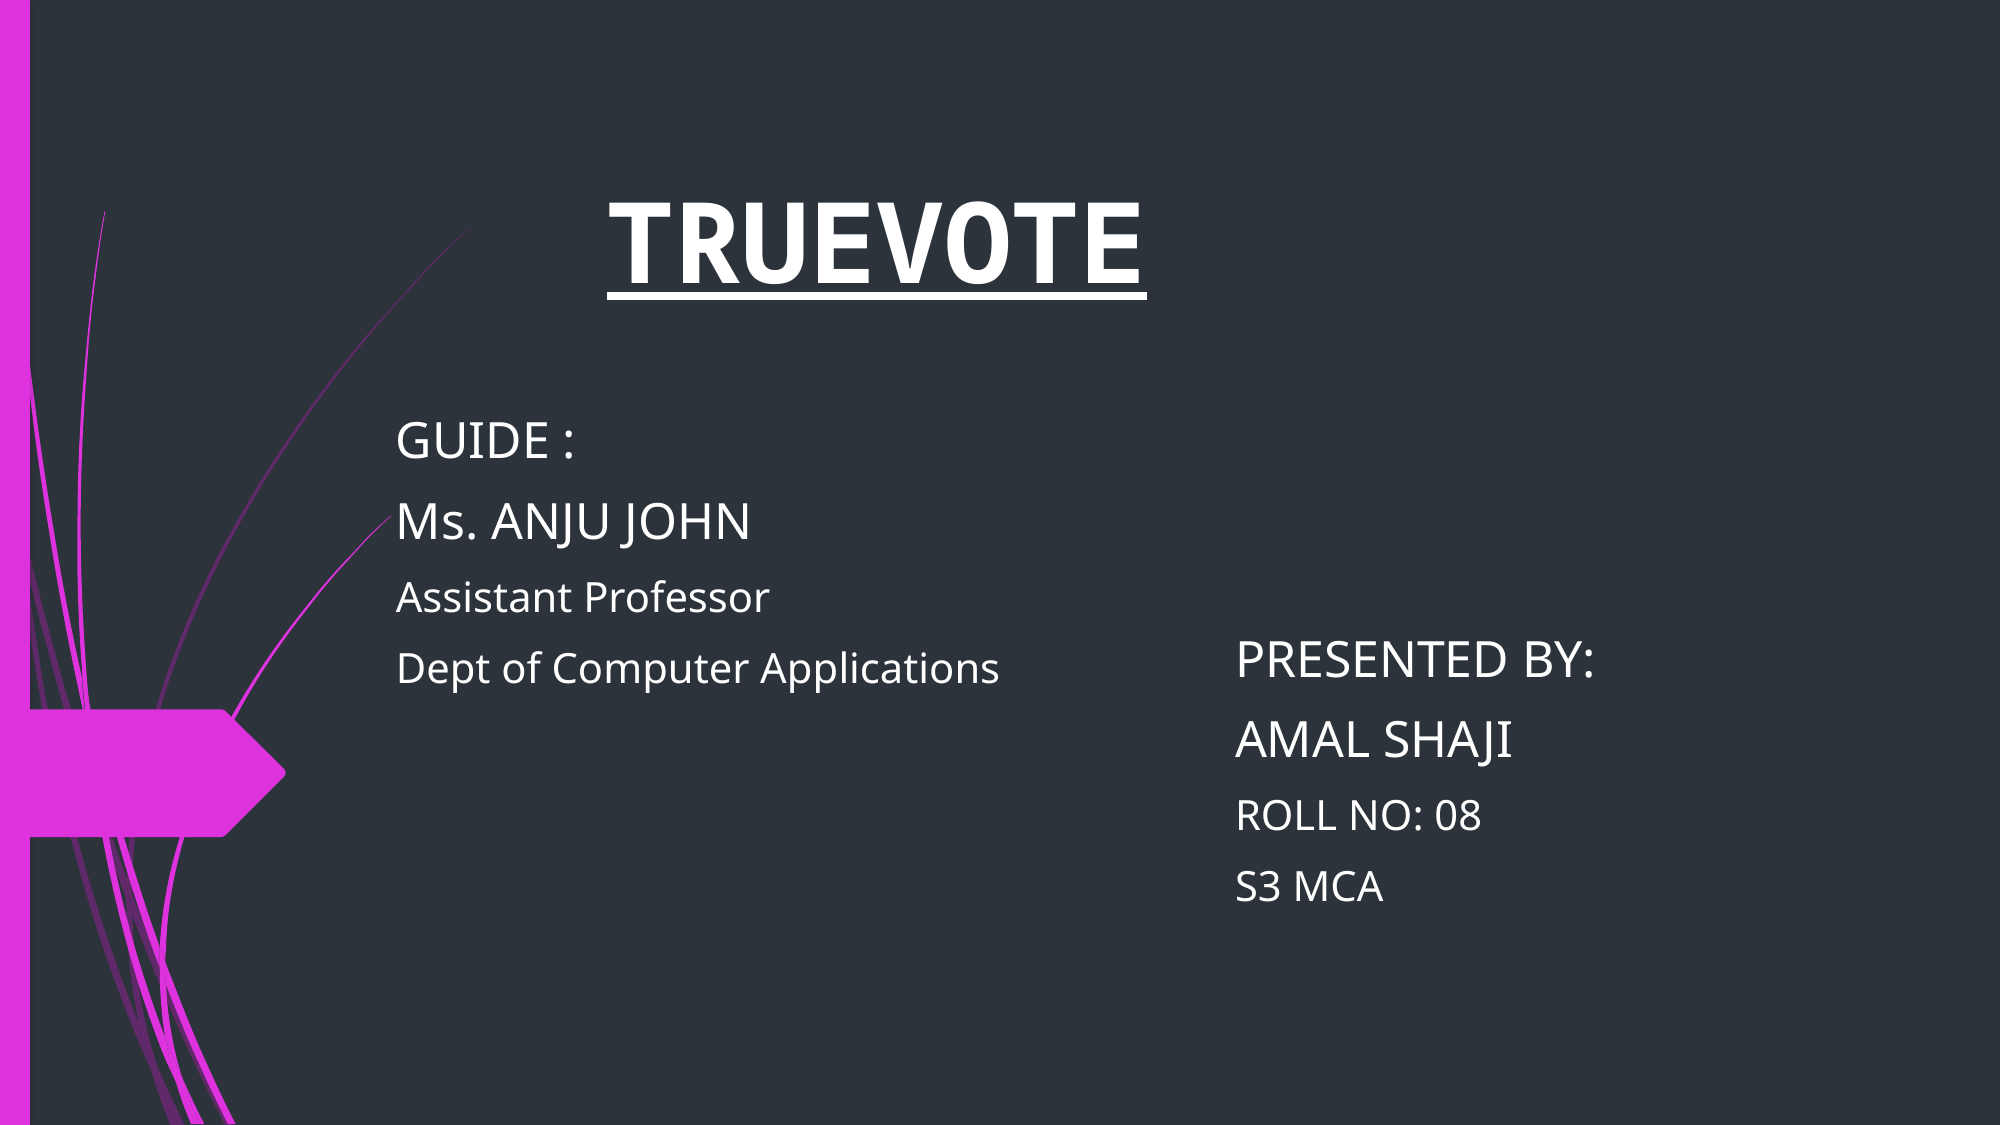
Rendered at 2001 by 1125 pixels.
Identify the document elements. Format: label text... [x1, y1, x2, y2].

title TRUEVOTE [94, 115, 1906, 314]
subtitle GUIDE : Ms. ANJU JOHN Assistant Professor Dept of Computer Applications [380, 401, 1117, 838]
text_box PRESENTED BY: AMAL SHAJI ROLL NO: 08 S3 MCA [1219, 619, 1957, 1106]
